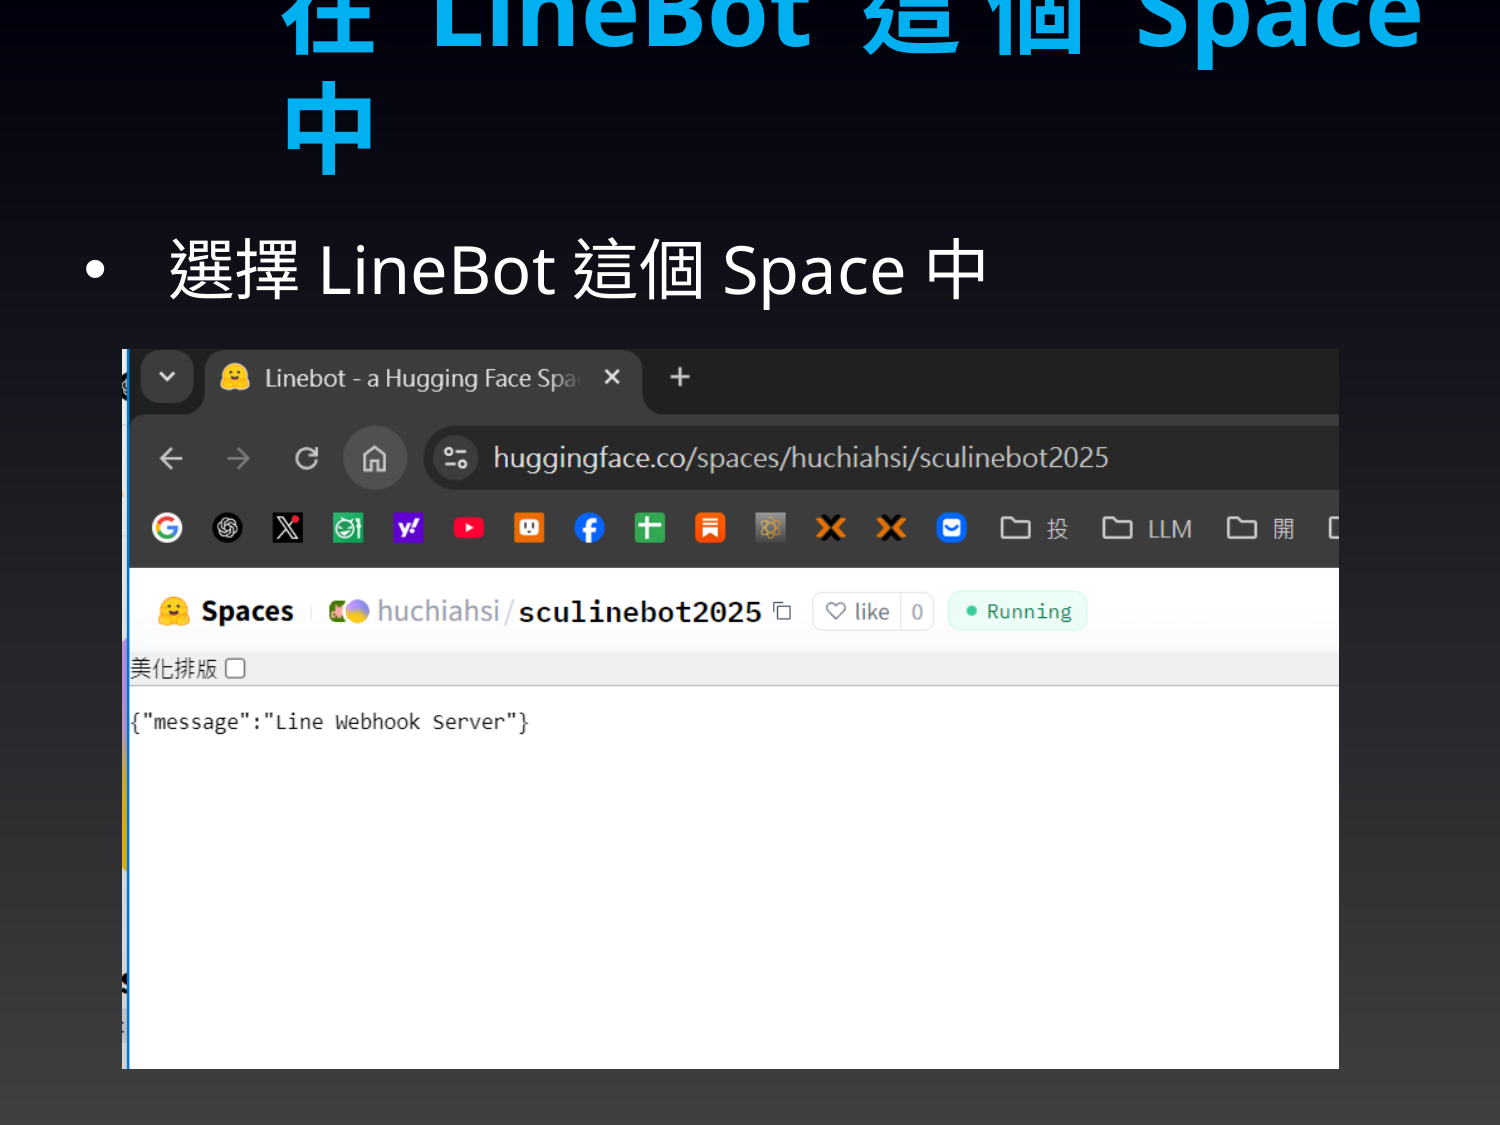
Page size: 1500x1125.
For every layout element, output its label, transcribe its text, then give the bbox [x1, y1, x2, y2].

text_box 在LineBot這個Space中 [264, 38, 1464, 202]
text_box 選擇LineBot這個Space中 [68, 220, 1464, 316]
picture [122, 349, 1339, 1069]
